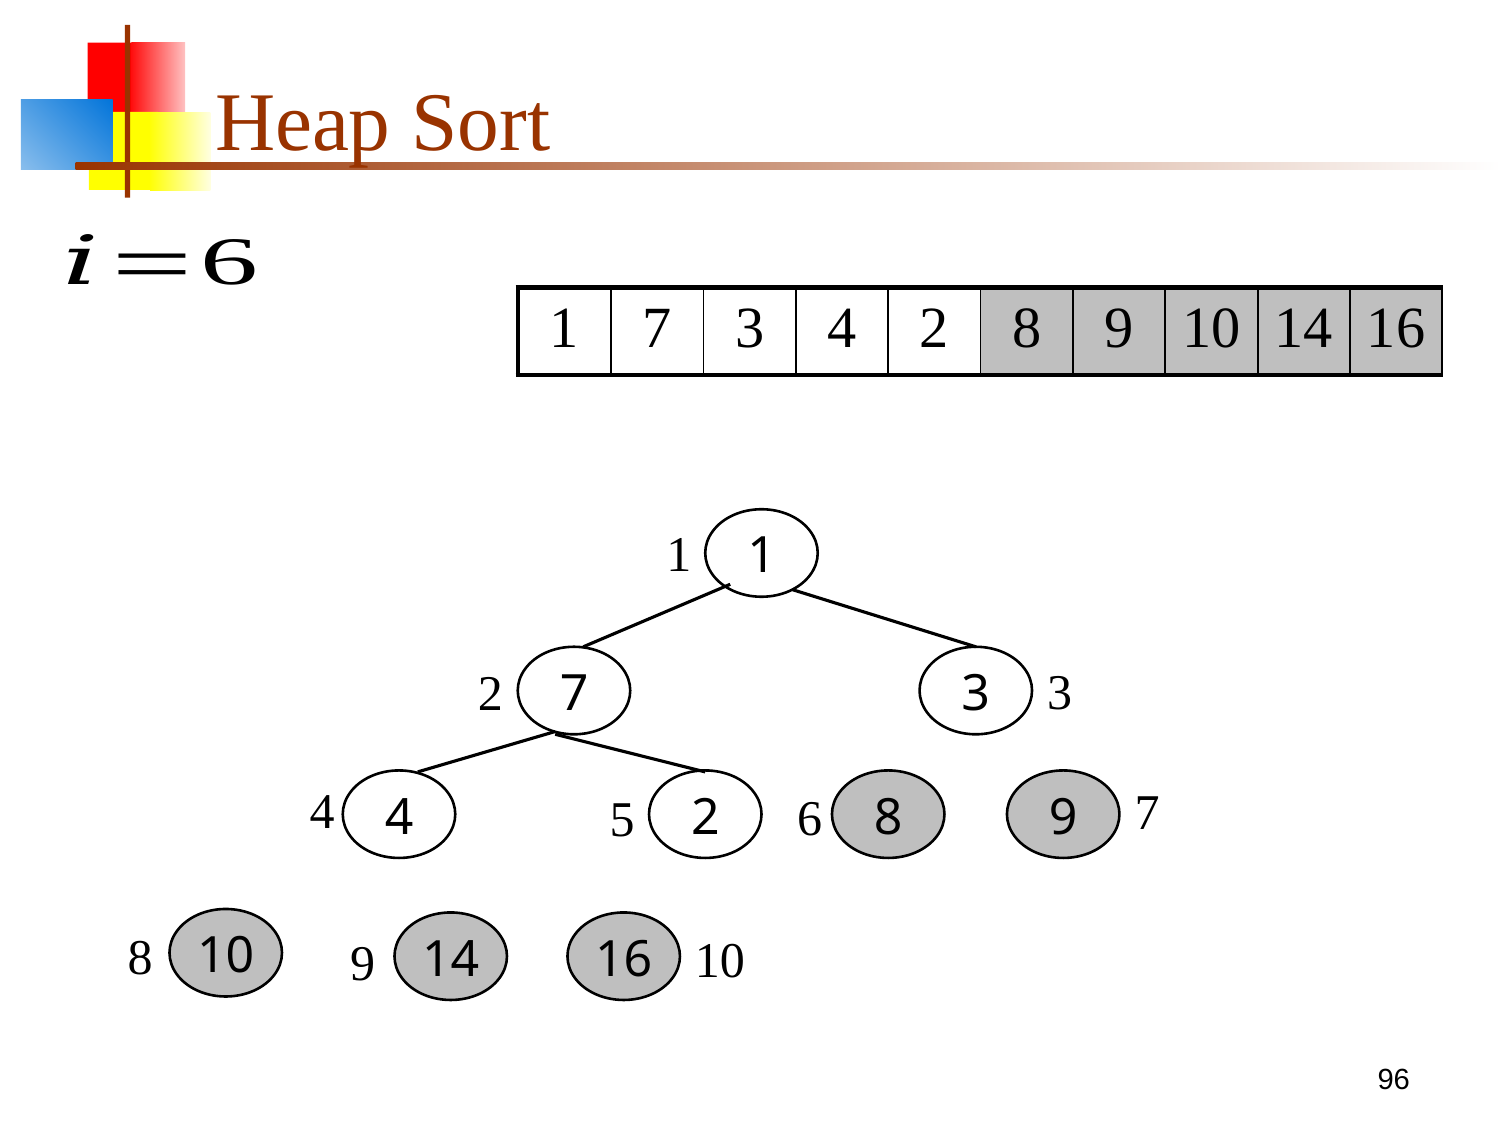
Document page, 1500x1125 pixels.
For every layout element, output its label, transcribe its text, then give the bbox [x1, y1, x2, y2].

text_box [394, 912, 507, 1000]
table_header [797, 290, 887, 373]
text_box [417, 735, 544, 772]
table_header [1074, 290, 1164, 373]
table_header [1166, 290, 1257, 373]
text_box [594, 778, 650, 854]
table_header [981, 290, 1072, 373]
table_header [612, 290, 703, 373]
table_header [1259, 290, 1349, 373]
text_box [335, 923, 391, 999]
text_box 9 [1006, 770, 1119, 858]
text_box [567, 912, 760, 1000]
slide_number 96 [1074, 1049, 1425, 1103]
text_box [1119, 771, 1175, 847]
text_box 4 [350, 770, 456, 858]
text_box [1033, 651, 1088, 727]
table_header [889, 290, 980, 373]
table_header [520, 290, 610, 373]
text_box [782, 778, 837, 854]
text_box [169, 908, 282, 997]
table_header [1351, 290, 1441, 373]
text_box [112, 917, 168, 992]
text_box 2 [650, 770, 762, 858]
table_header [704, 290, 795, 373]
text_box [294, 771, 350, 846]
title Heap Sort [200, 37, 1479, 175]
text_box 8 [837, 770, 945, 858]
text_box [517, 508, 1033, 735]
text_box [463, 653, 517, 728]
